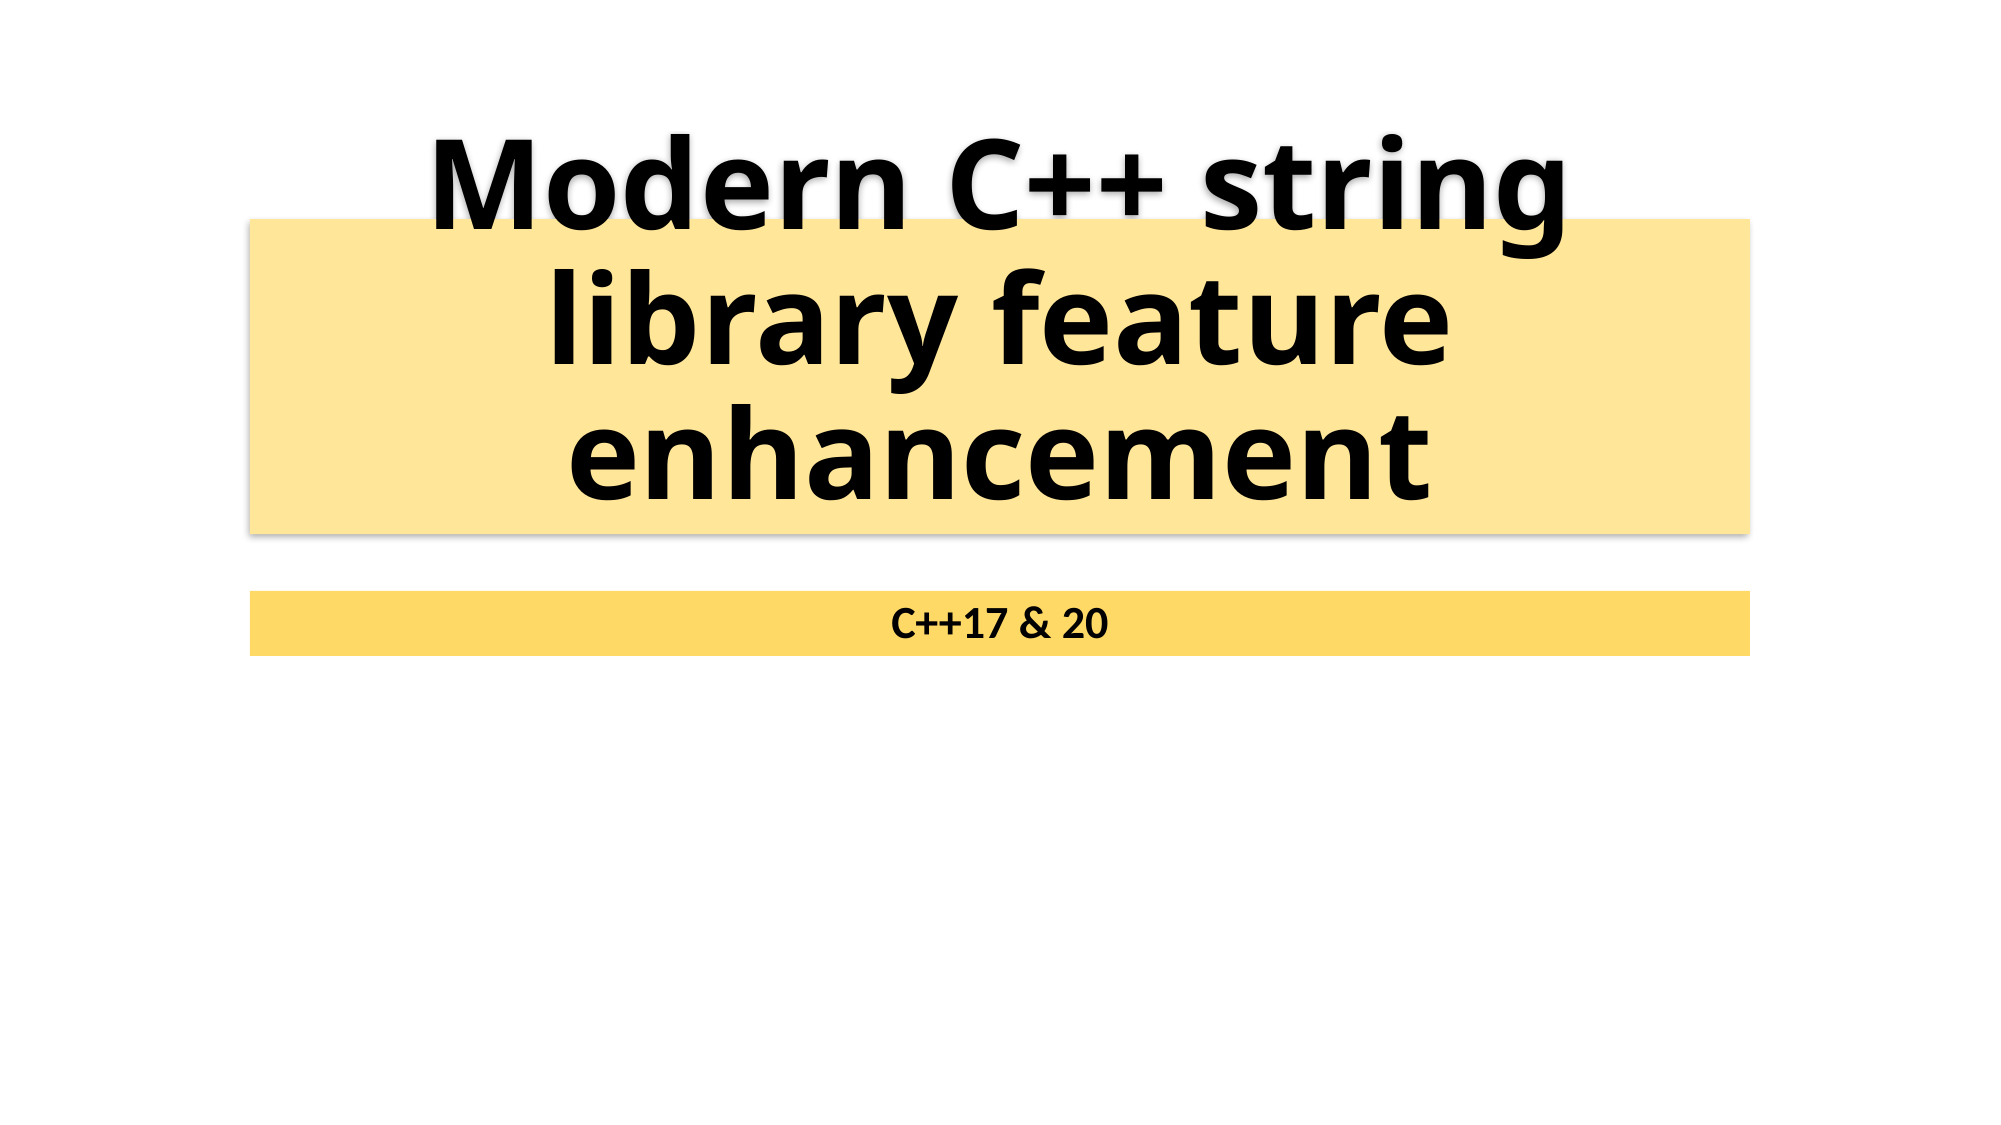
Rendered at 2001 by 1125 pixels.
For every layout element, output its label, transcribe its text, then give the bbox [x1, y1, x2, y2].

subtitle C++17 & 20 [249, 590, 1750, 656]
title Modern C++ string library feature enhancement [249, 219, 1750, 535]
